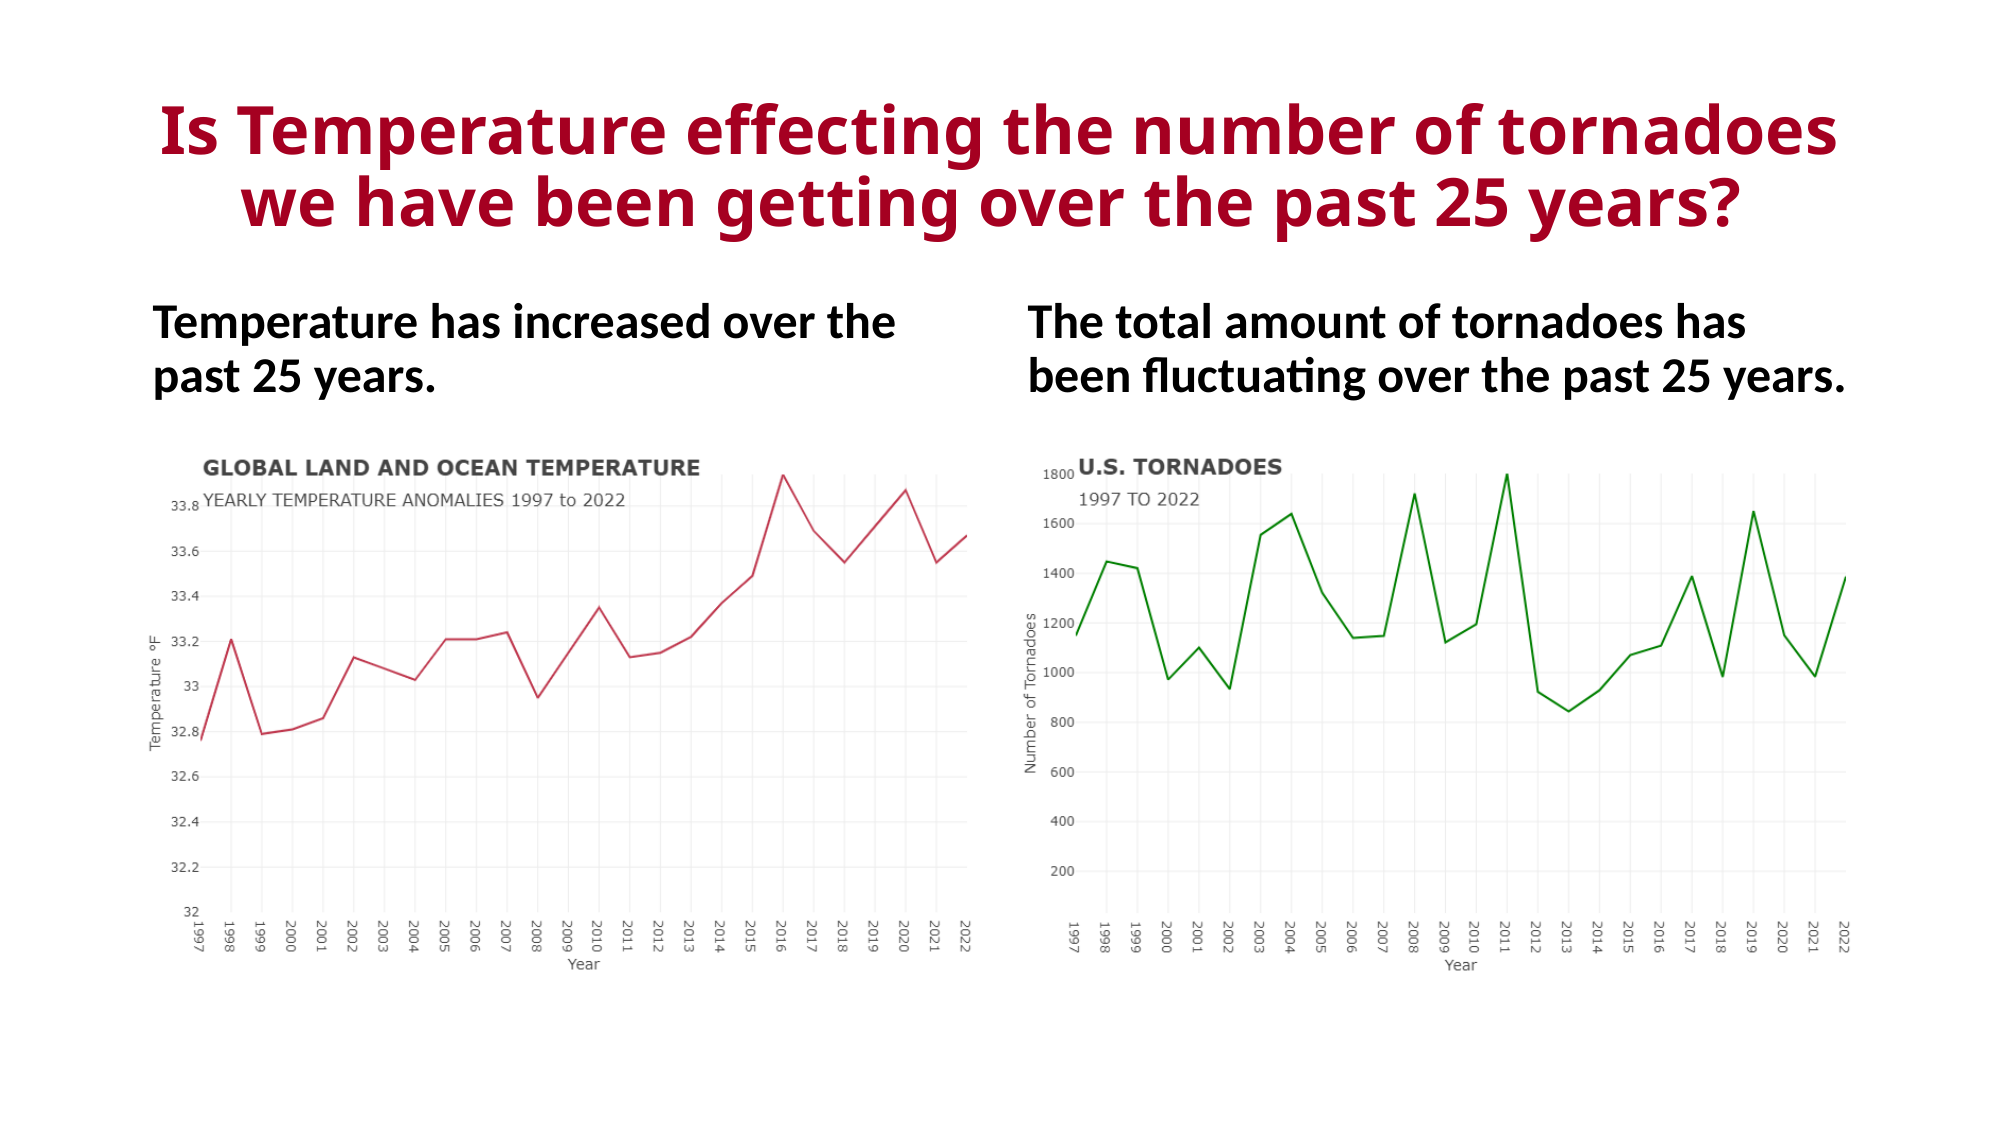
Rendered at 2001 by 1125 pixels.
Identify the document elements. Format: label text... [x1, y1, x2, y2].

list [137, 448, 984, 978]
list The total amount of tornadoes has been fluctuating over the past 25 years. [1012, 275, 1863, 411]
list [1012, 447, 1863, 979]
title Is Temperature effecting the number of tornadoes we have been getting over the past 25 years? [137, 59, 1863, 278]
list Temperature has increased over the past 25 years. [137, 275, 984, 411]
